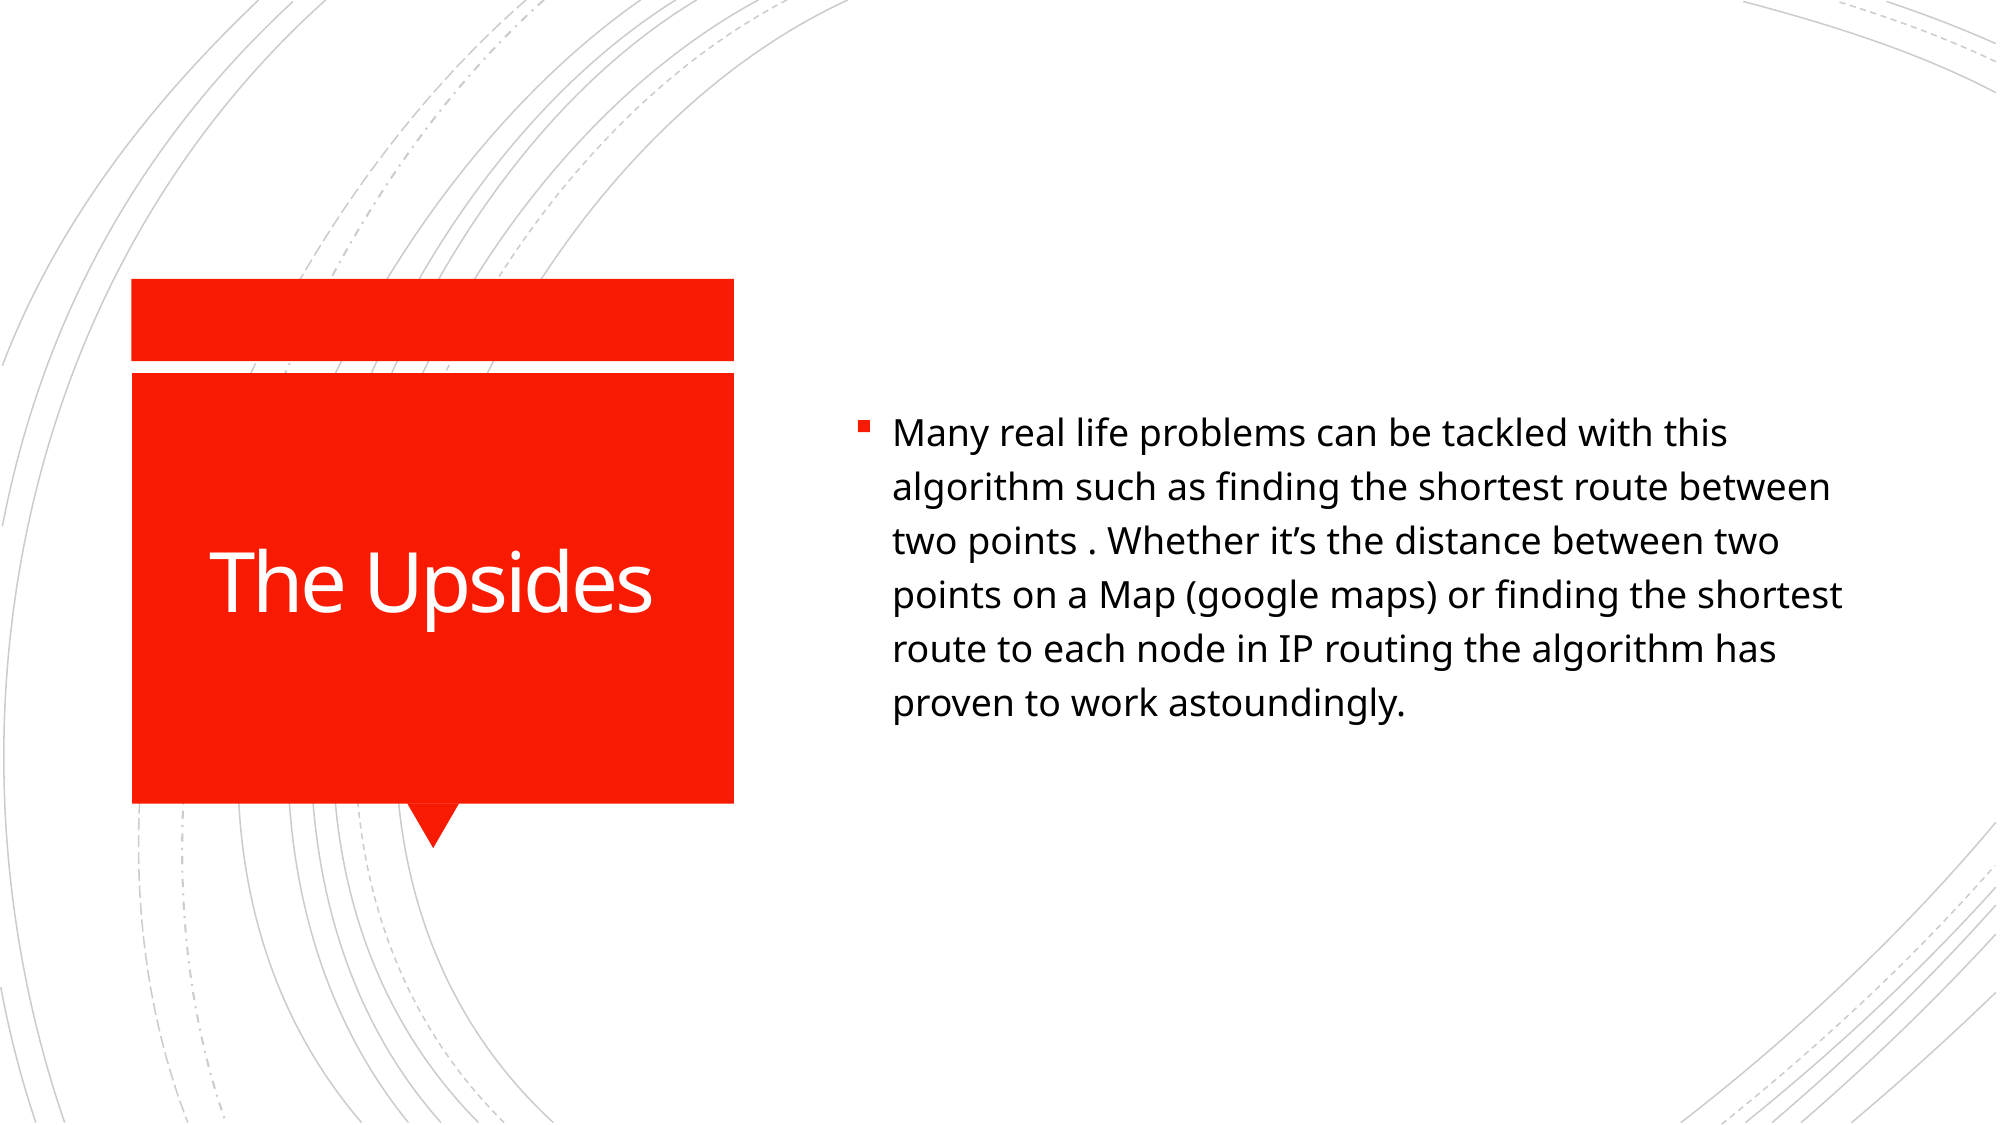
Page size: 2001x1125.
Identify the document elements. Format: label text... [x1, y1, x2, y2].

list Many real life problems can be tackled with this algorithm such as finding the shortest route between two points . Whether it’s the distance between two points on a Map (google maps) or finding the shortest route to each node in IP routing the algorithm has proven to work astoundingly. [839, 131, 1871, 993]
title The Upsides [145, 385, 720, 789]
